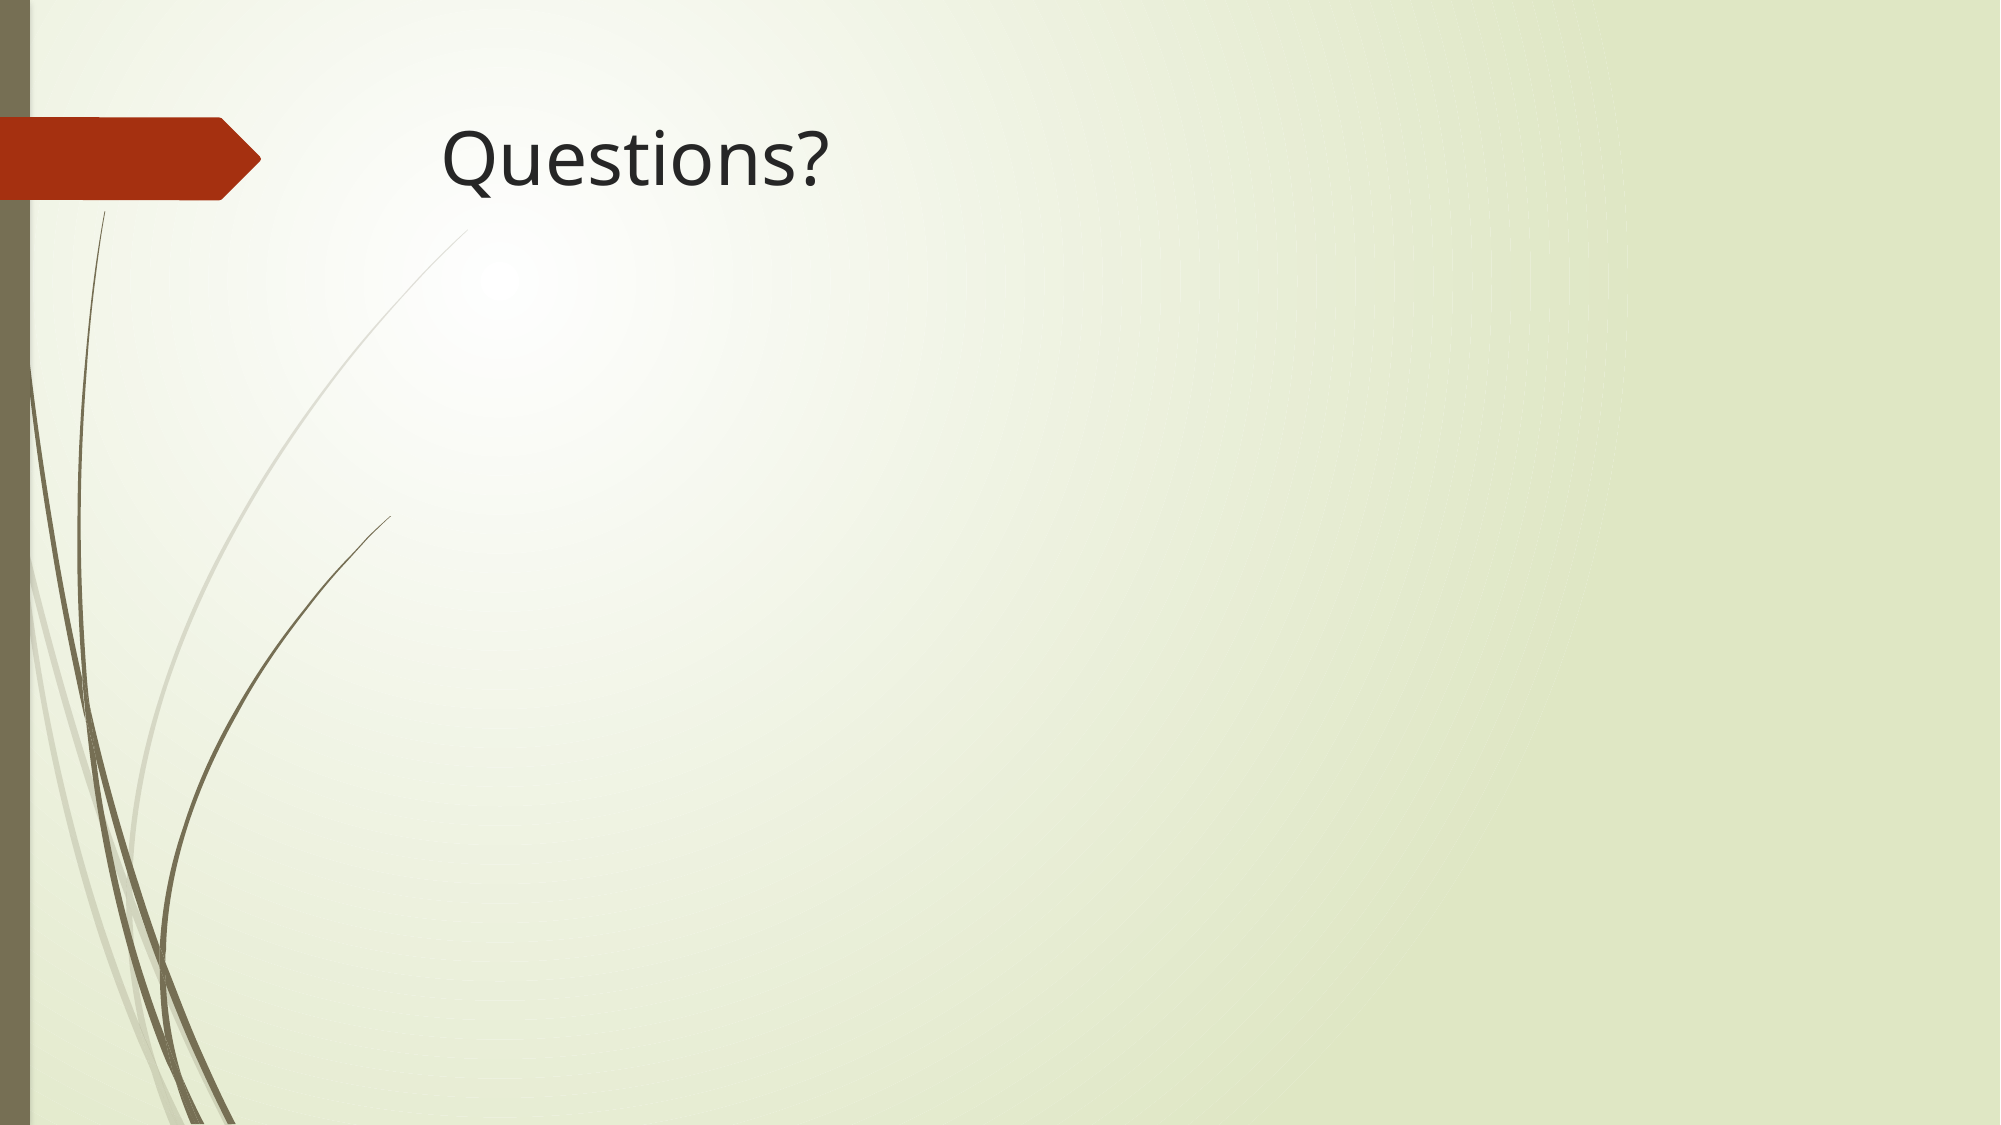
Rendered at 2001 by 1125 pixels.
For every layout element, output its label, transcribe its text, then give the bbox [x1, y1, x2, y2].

title Questions? [425, 102, 1888, 313]
